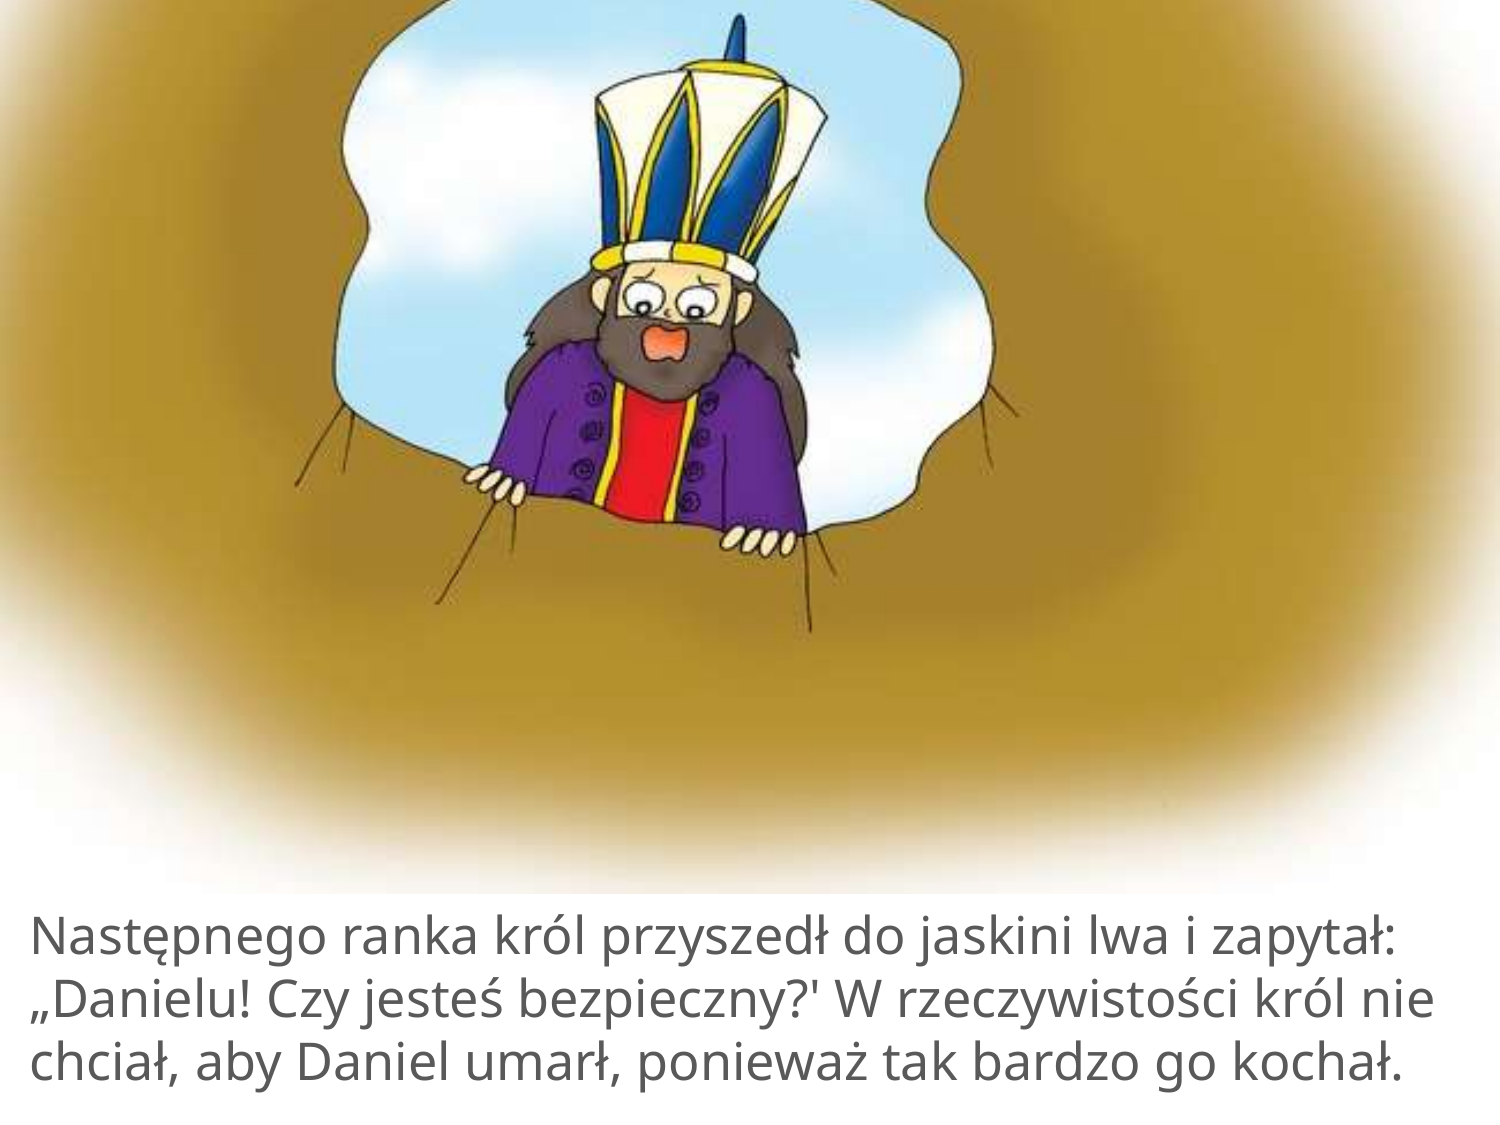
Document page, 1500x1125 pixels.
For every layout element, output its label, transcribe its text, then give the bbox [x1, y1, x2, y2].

picture [0, 0, 1500, 894]
text_box Następnego ranka król przyszedł do jaskini lwa i zapytał: „Danielu! Czy jesteś bezpieczny?' W rzeczywistości król nie chciał, aby Daniel umarł, ponieważ tak bardzo go kochał. [14, 900, 1500, 1098]
